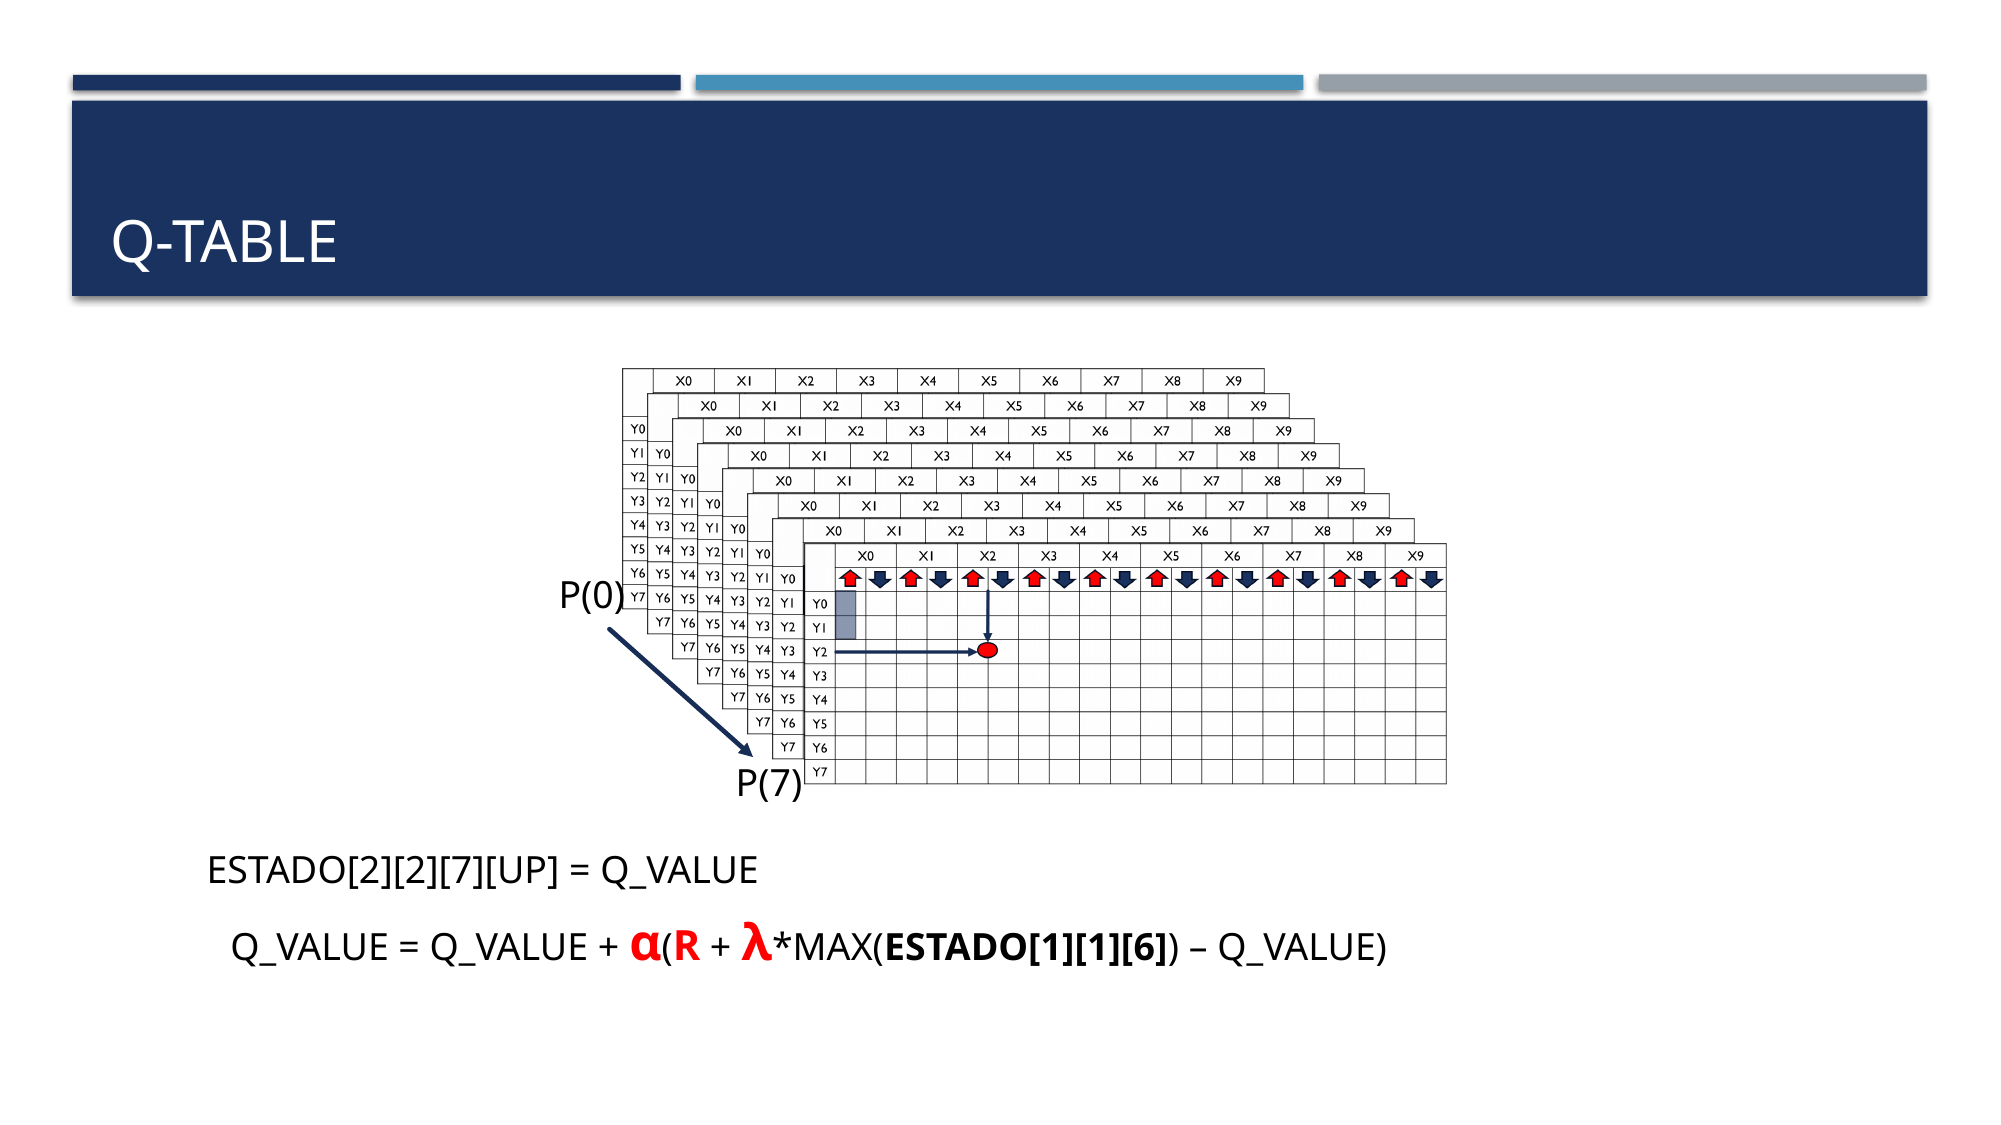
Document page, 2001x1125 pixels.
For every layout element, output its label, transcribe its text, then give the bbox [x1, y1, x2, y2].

text_box ESTADO[2][2][7][UP] = Q_VALUE [191, 838, 774, 899]
title Q-table [95, 115, 1905, 282]
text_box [544, 367, 1447, 814]
text_box Q_VALUE = Q_VALUE + α(R + λ*MAX(ESTADO[1][1][6]) – Q_VALUE) [215, 902, 1403, 978]
